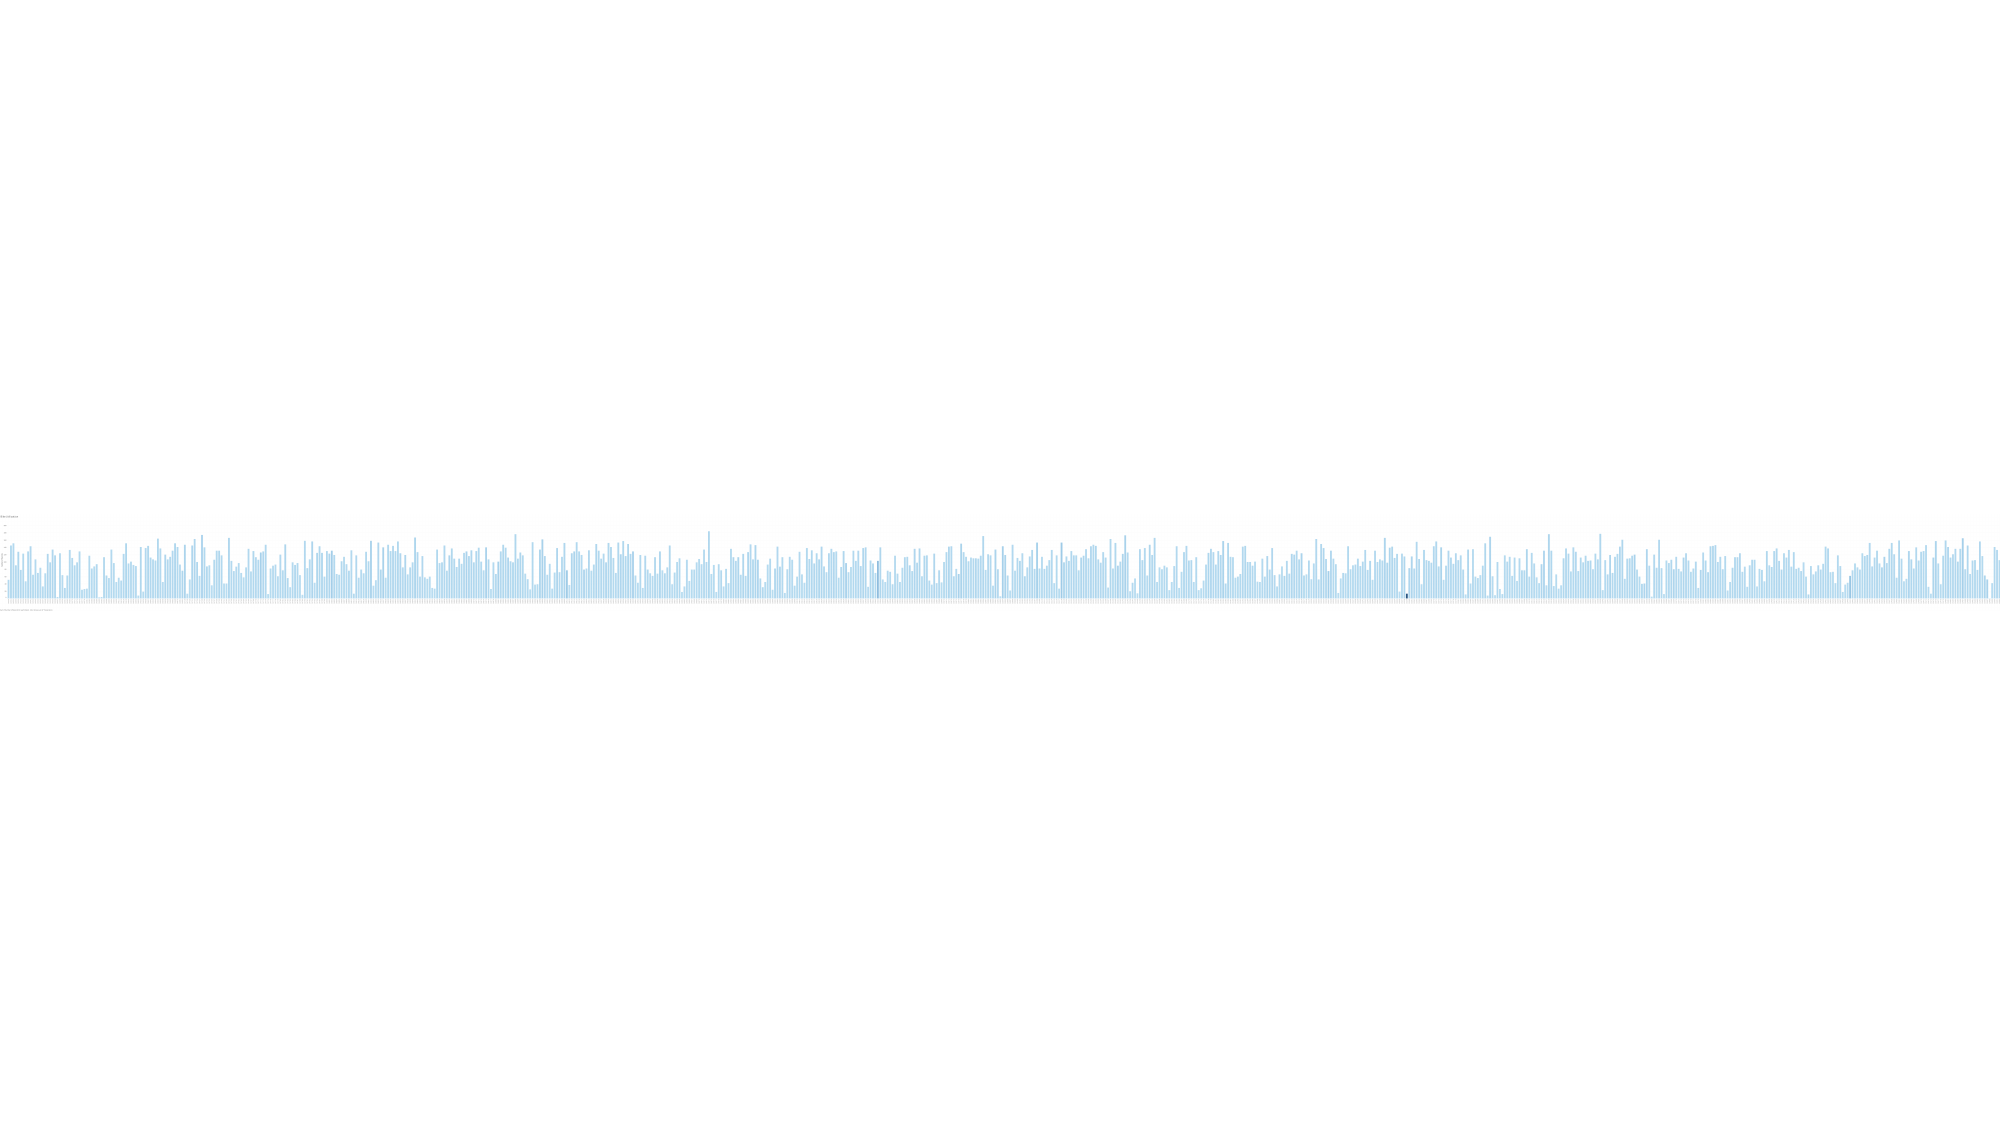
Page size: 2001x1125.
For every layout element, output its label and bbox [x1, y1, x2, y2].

picture [0, 514, 2000, 611]
